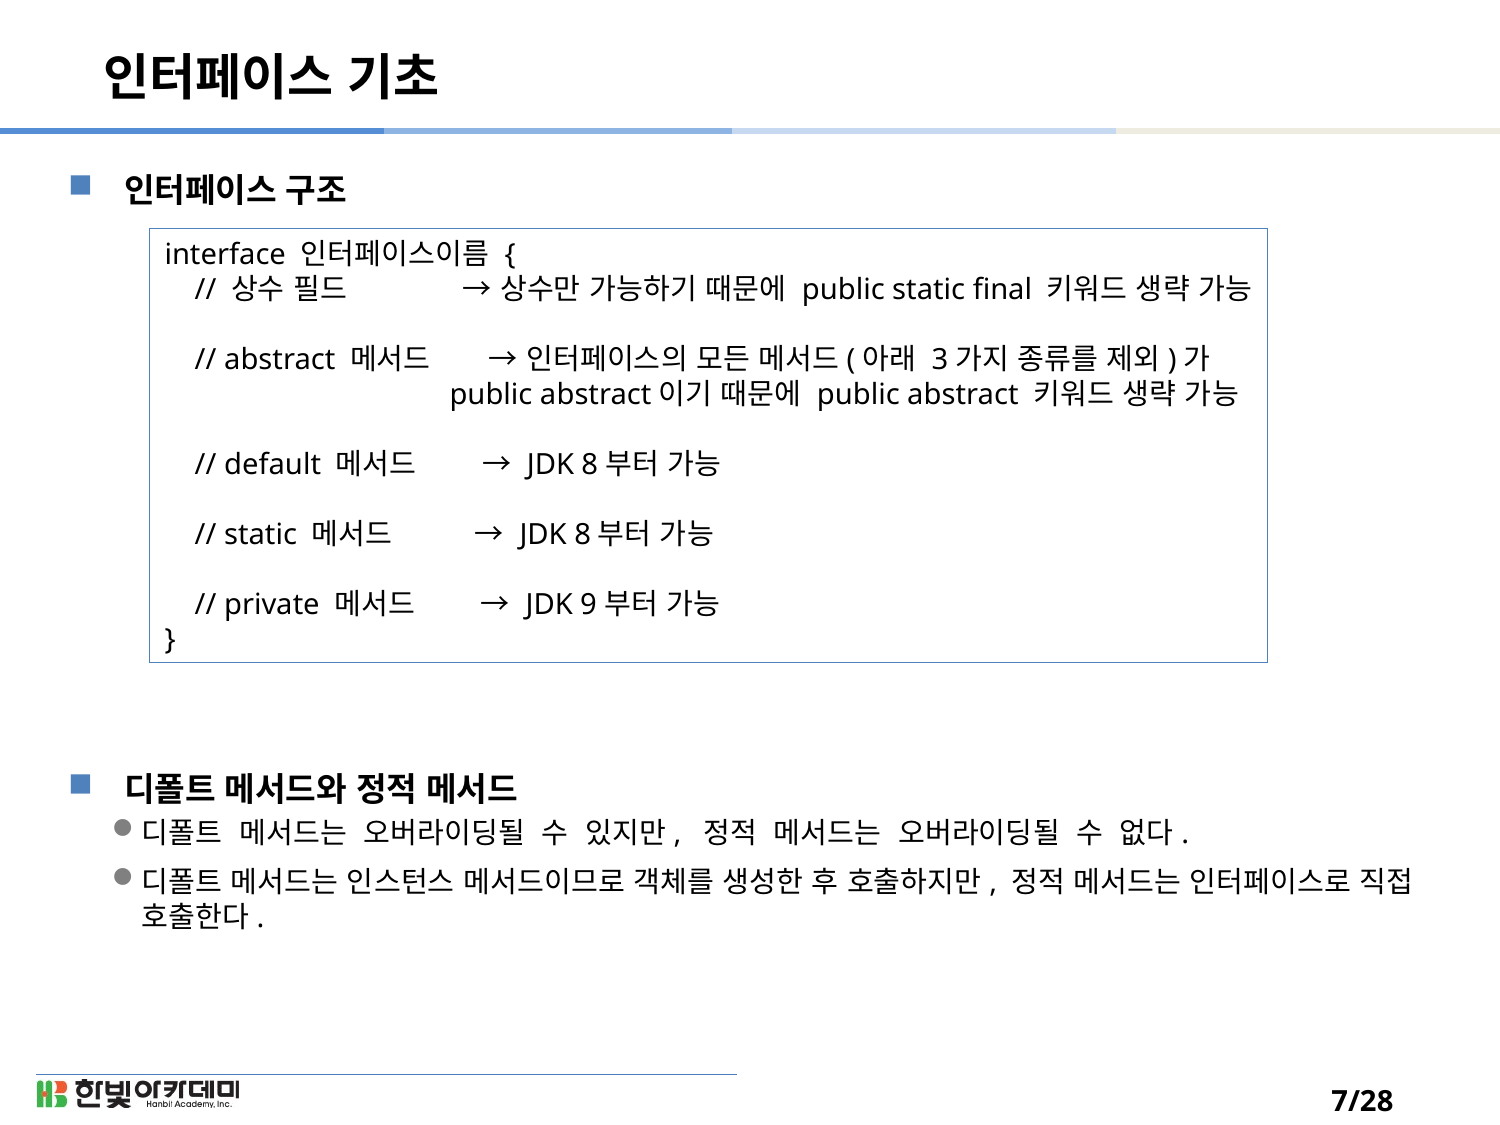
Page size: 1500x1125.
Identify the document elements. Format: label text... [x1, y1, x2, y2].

list 인터페이스 구조 디폴트 메서드와 정적 메서드 디폴트 메서드는 오버라이딩될 수 있지만, 정적 메서드는 오버라이딩될 수 없다. 디폴트 메서드는 인스턴스 메서드이므로 객체를 생성한 후 호출하지만, 정적 메서드는 인터페이스로 직접 호출한다. [52, 141, 1436, 1083]
title 인터페이스 기초 [88, 30, 1330, 121]
picture [36, 1079, 239, 1108]
text_box interface 인터페이스이름 { // 상수 필드 → 상수만 가능하기 때문에 public static final 키워드 생략 가능 // abstract 메서드 → 인터페이스의 모든 메서드(아래 3가지 종류를 제외)가 public abstract이기 때문에 public abstract 키워드 생략 가능 // default 메서드 → JDK 8부터 가능 // static 메서드 → JDK 8부터 가능 // private 메서드 → JDK 9부터 가능 } [149, 228, 1268, 663]
